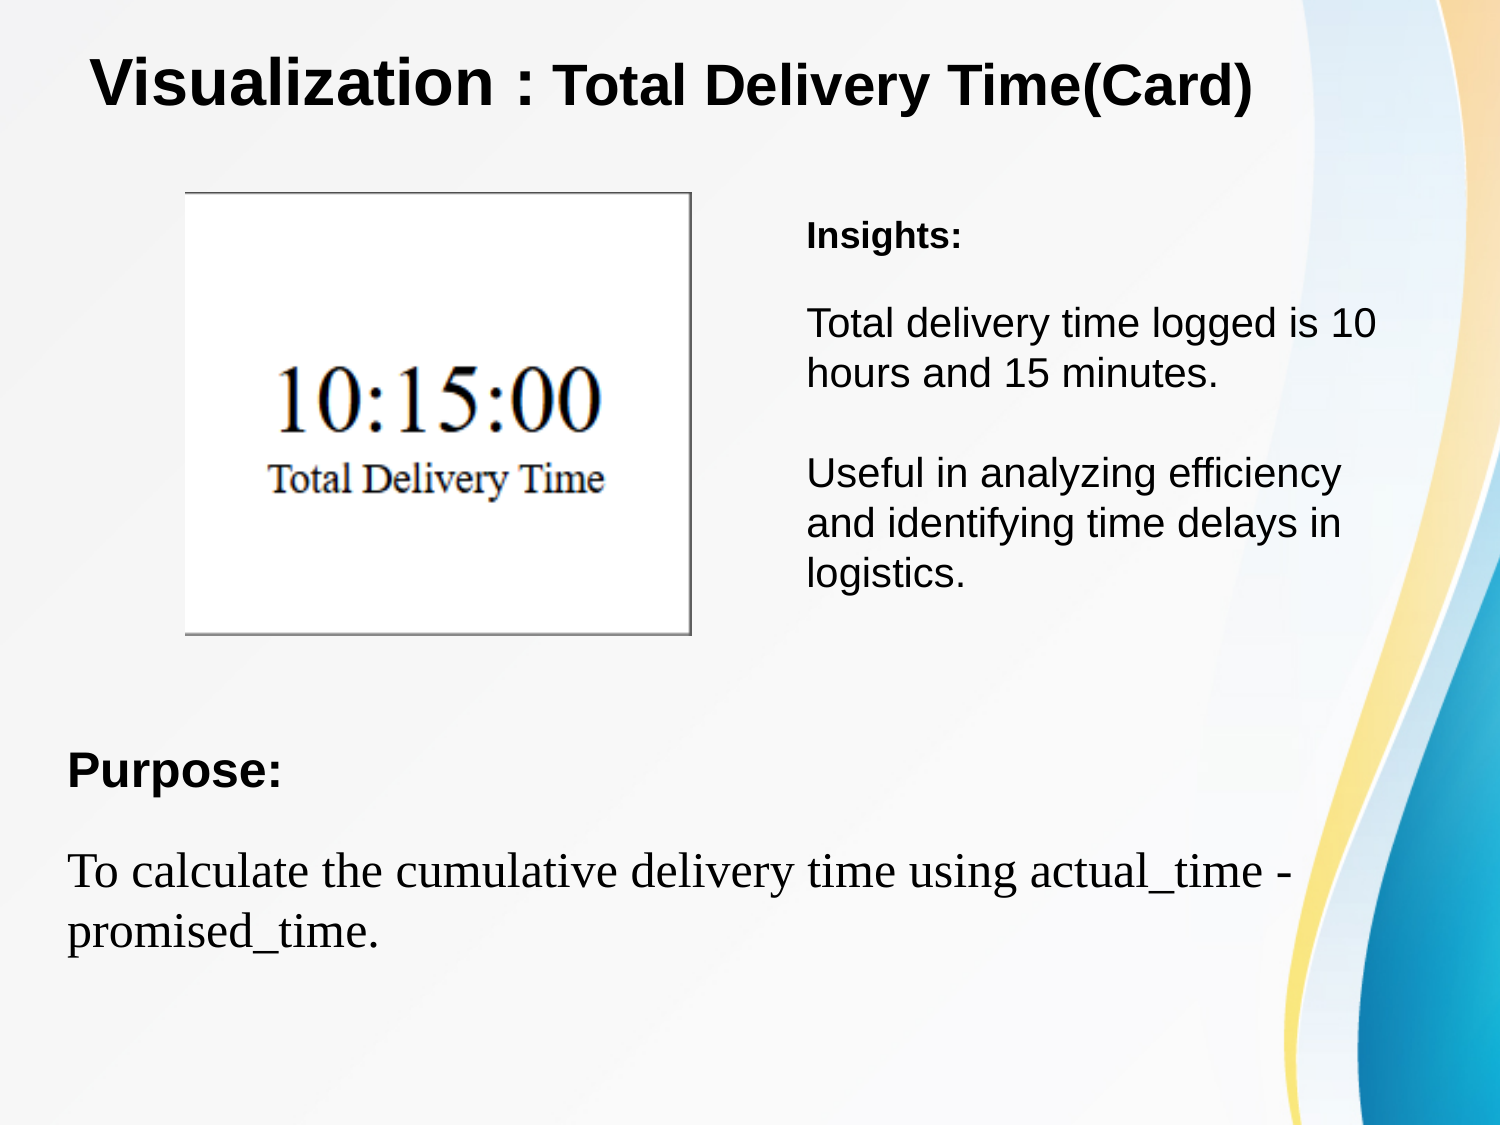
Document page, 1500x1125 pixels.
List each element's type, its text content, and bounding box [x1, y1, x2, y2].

text_box Insights: Total delivery time logged is 10 hours and 15 minutes. Useful in analyzing efficiency and identifying time delays in logistics. [791, 203, 1425, 814]
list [185, 192, 691, 636]
title Visualization : Total Delivery Time(Card) [74, 30, 1426, 127]
picture [0, 0, 1500, 1125]
text_box Purpose: To calculate the cumulative delivery time using actual_time - promised_time. [52, 730, 1347, 1019]
